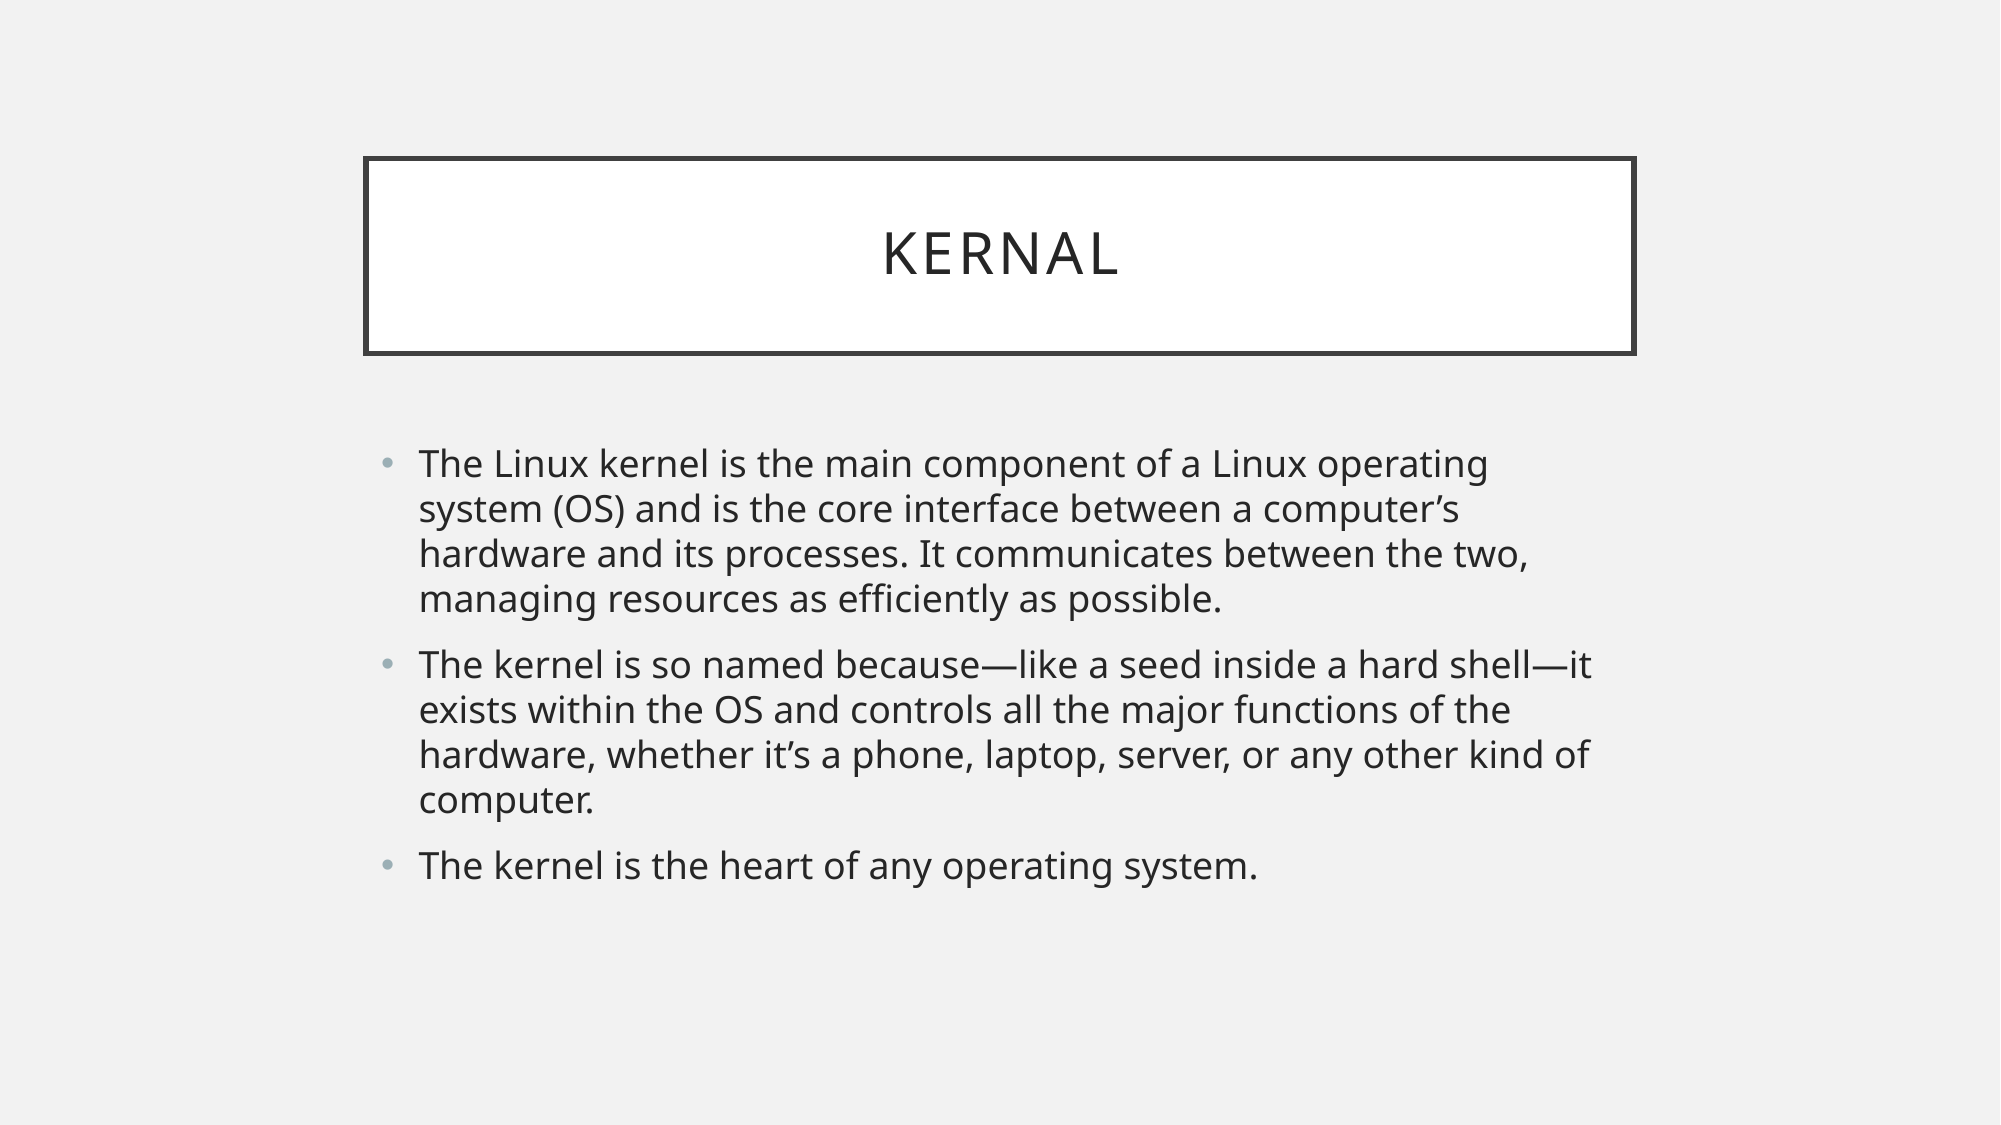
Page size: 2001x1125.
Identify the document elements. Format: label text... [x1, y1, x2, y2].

list The Linux kernel is the main component of a Linux operating system (OS) and is the core interface between a computer’s hardware and its processes. It communicates between the two, managing resources as efficiently as possible. The kernel is so named because—like a seed inside a hard shell—it exists within the OS and controls all the major functions of the hardware, whether it’s a phone, laptop, server, or any other kind of computer. The kernel is the heart of any operating system. [366, 432, 1634, 942]
title Kernal [363, 156, 1637, 356]
